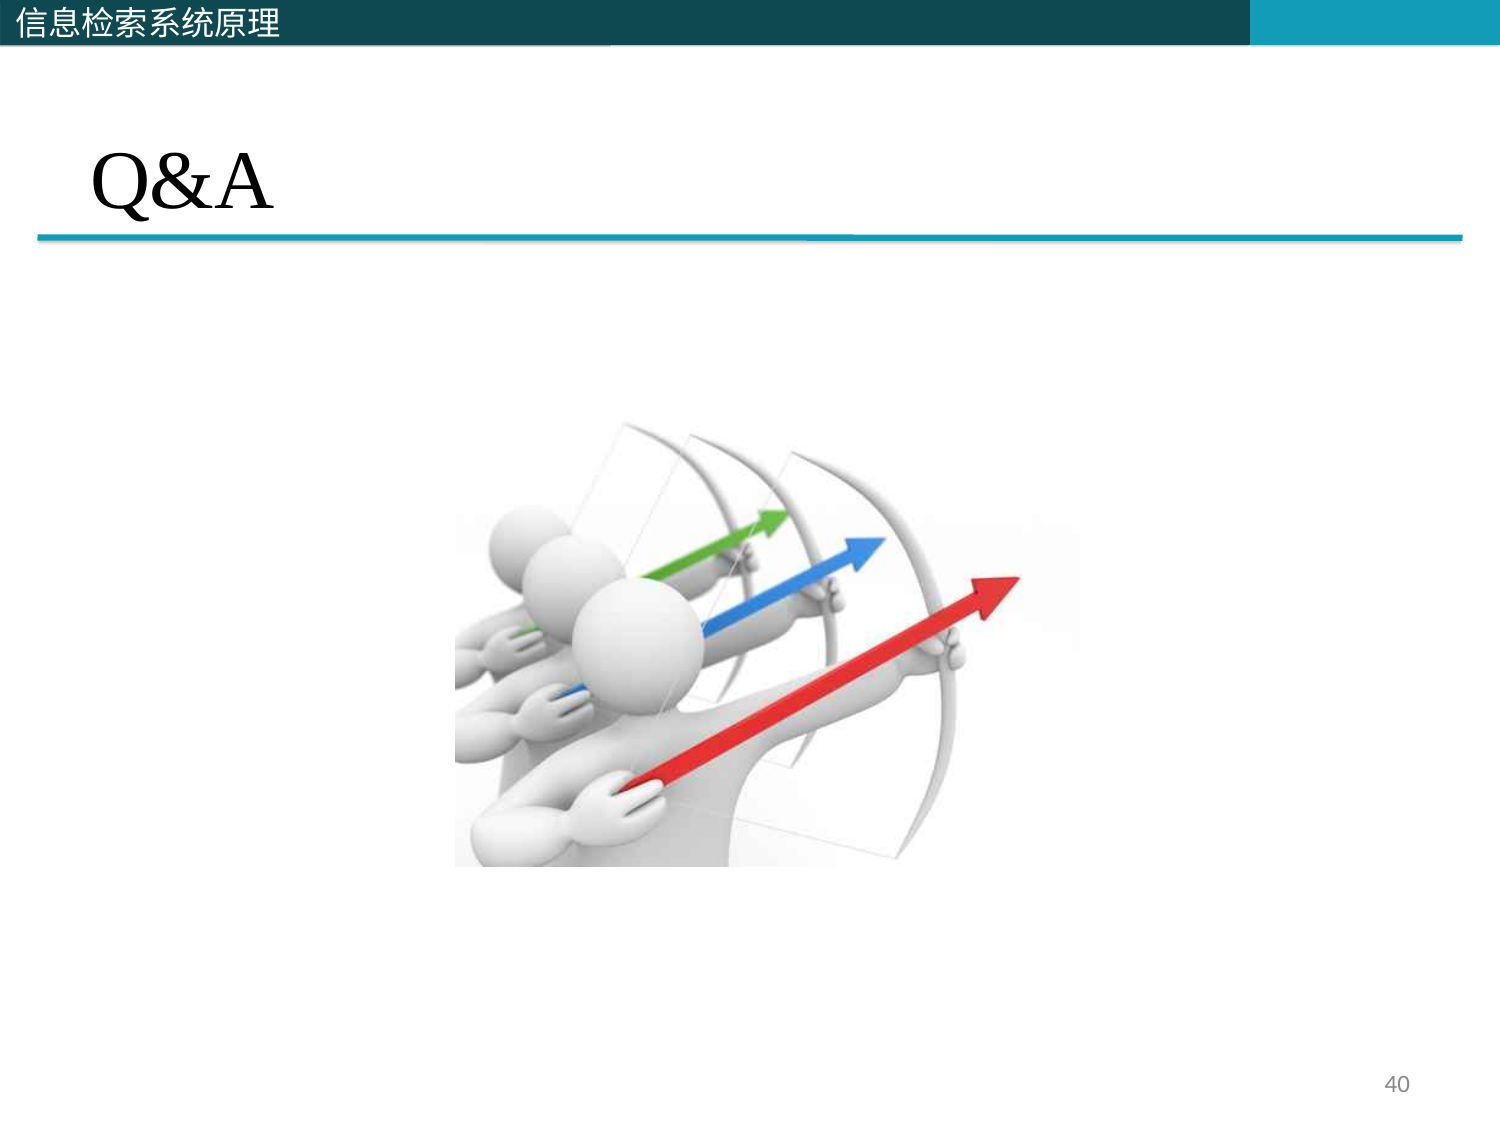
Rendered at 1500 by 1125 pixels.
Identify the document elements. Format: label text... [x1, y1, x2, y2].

picture [455, 397, 1081, 867]
title Q&A [75, 45, 1425, 233]
slide_number 40 [1074, 1062, 1425, 1103]
